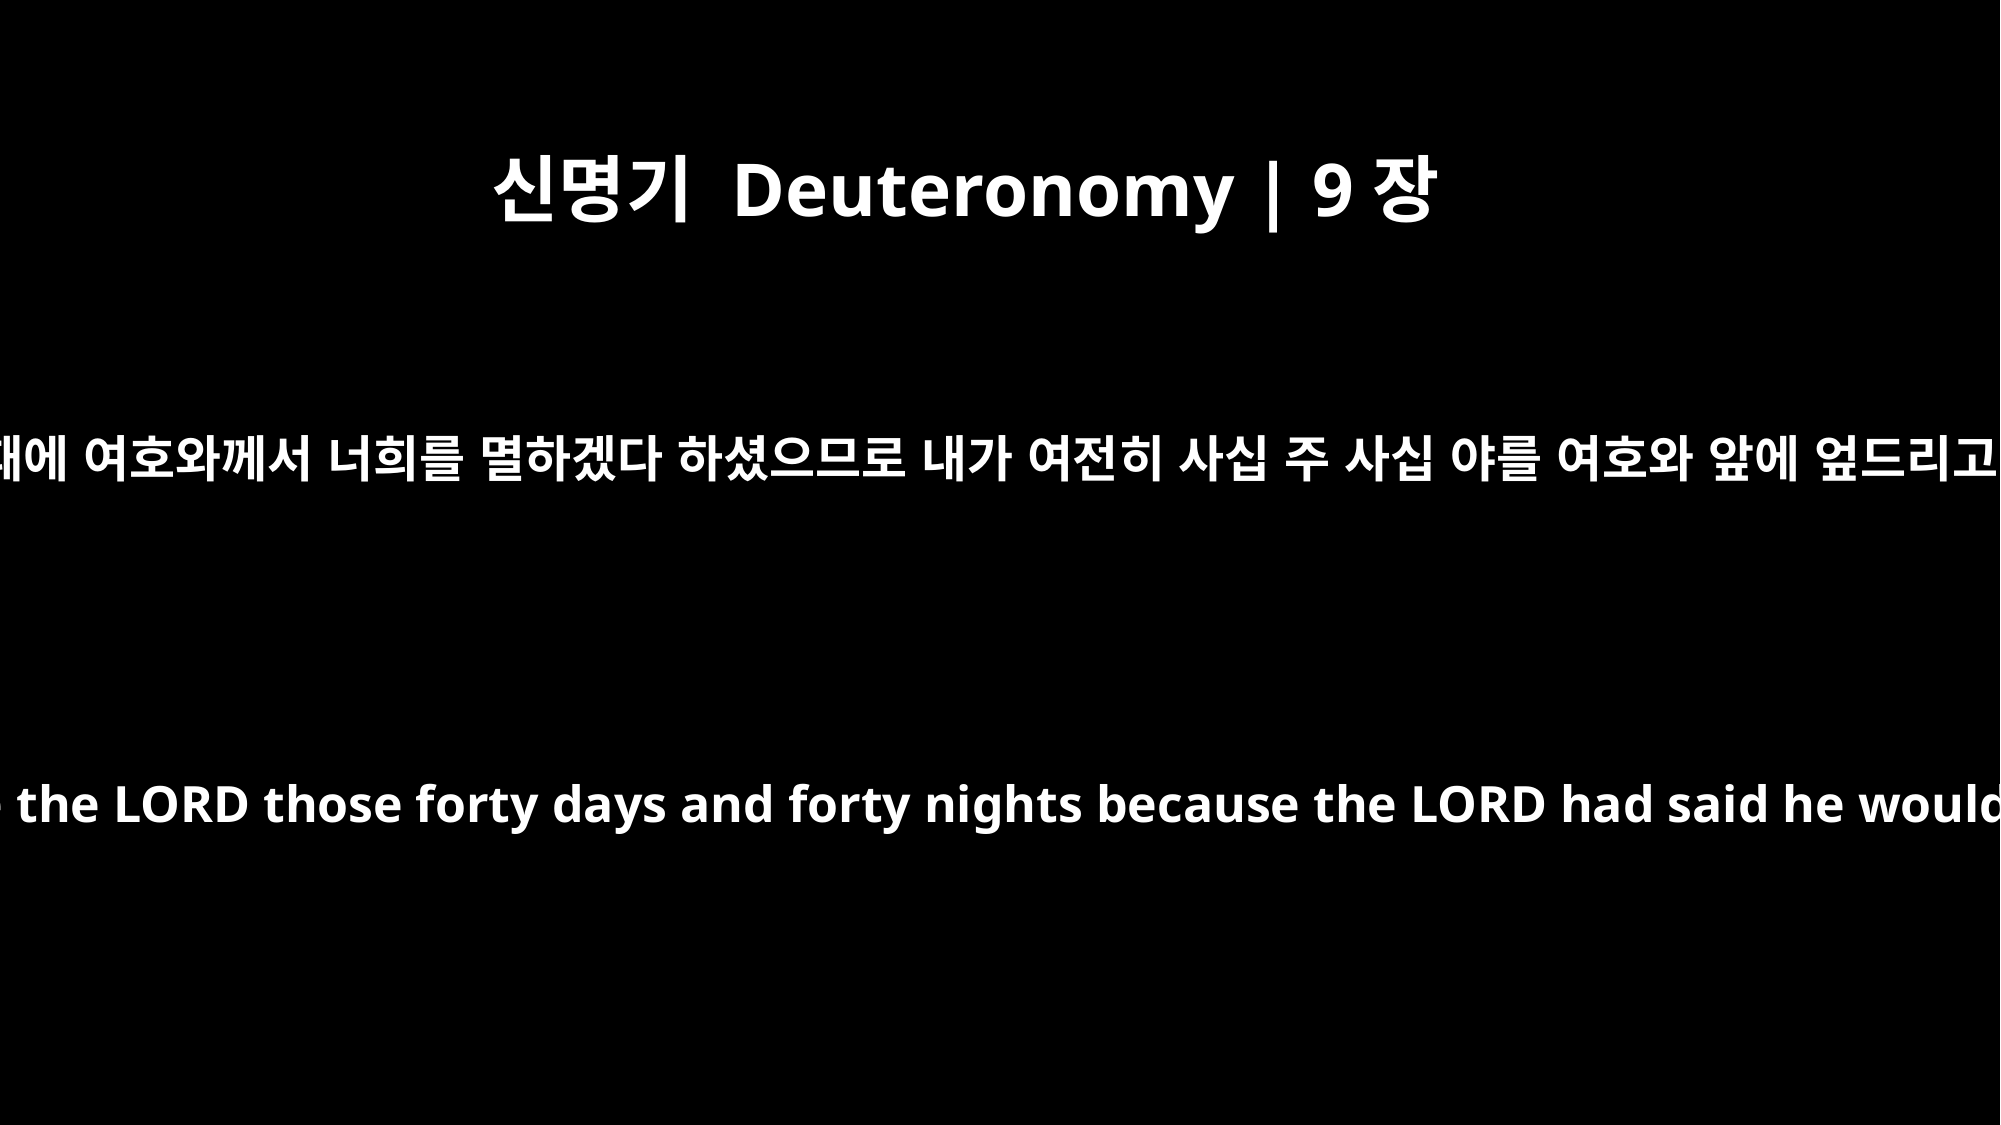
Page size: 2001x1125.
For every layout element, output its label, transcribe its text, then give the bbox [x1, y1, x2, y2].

text_box I lay prostrate before the LORD those forty days and forty nights because the LORD had said he would destroy you. [0, 764, 2000, 840]
text_box 25 그 때에 여호와께서 너희를 멸하겠다 하셨으므로 내가 여전히 사십 주 사십 야를 여호와 앞에 엎드리고 [0, 359, 2000, 495]
text_box 신명기 Deuteronomy | 9장 [476, 136, 1455, 239]
